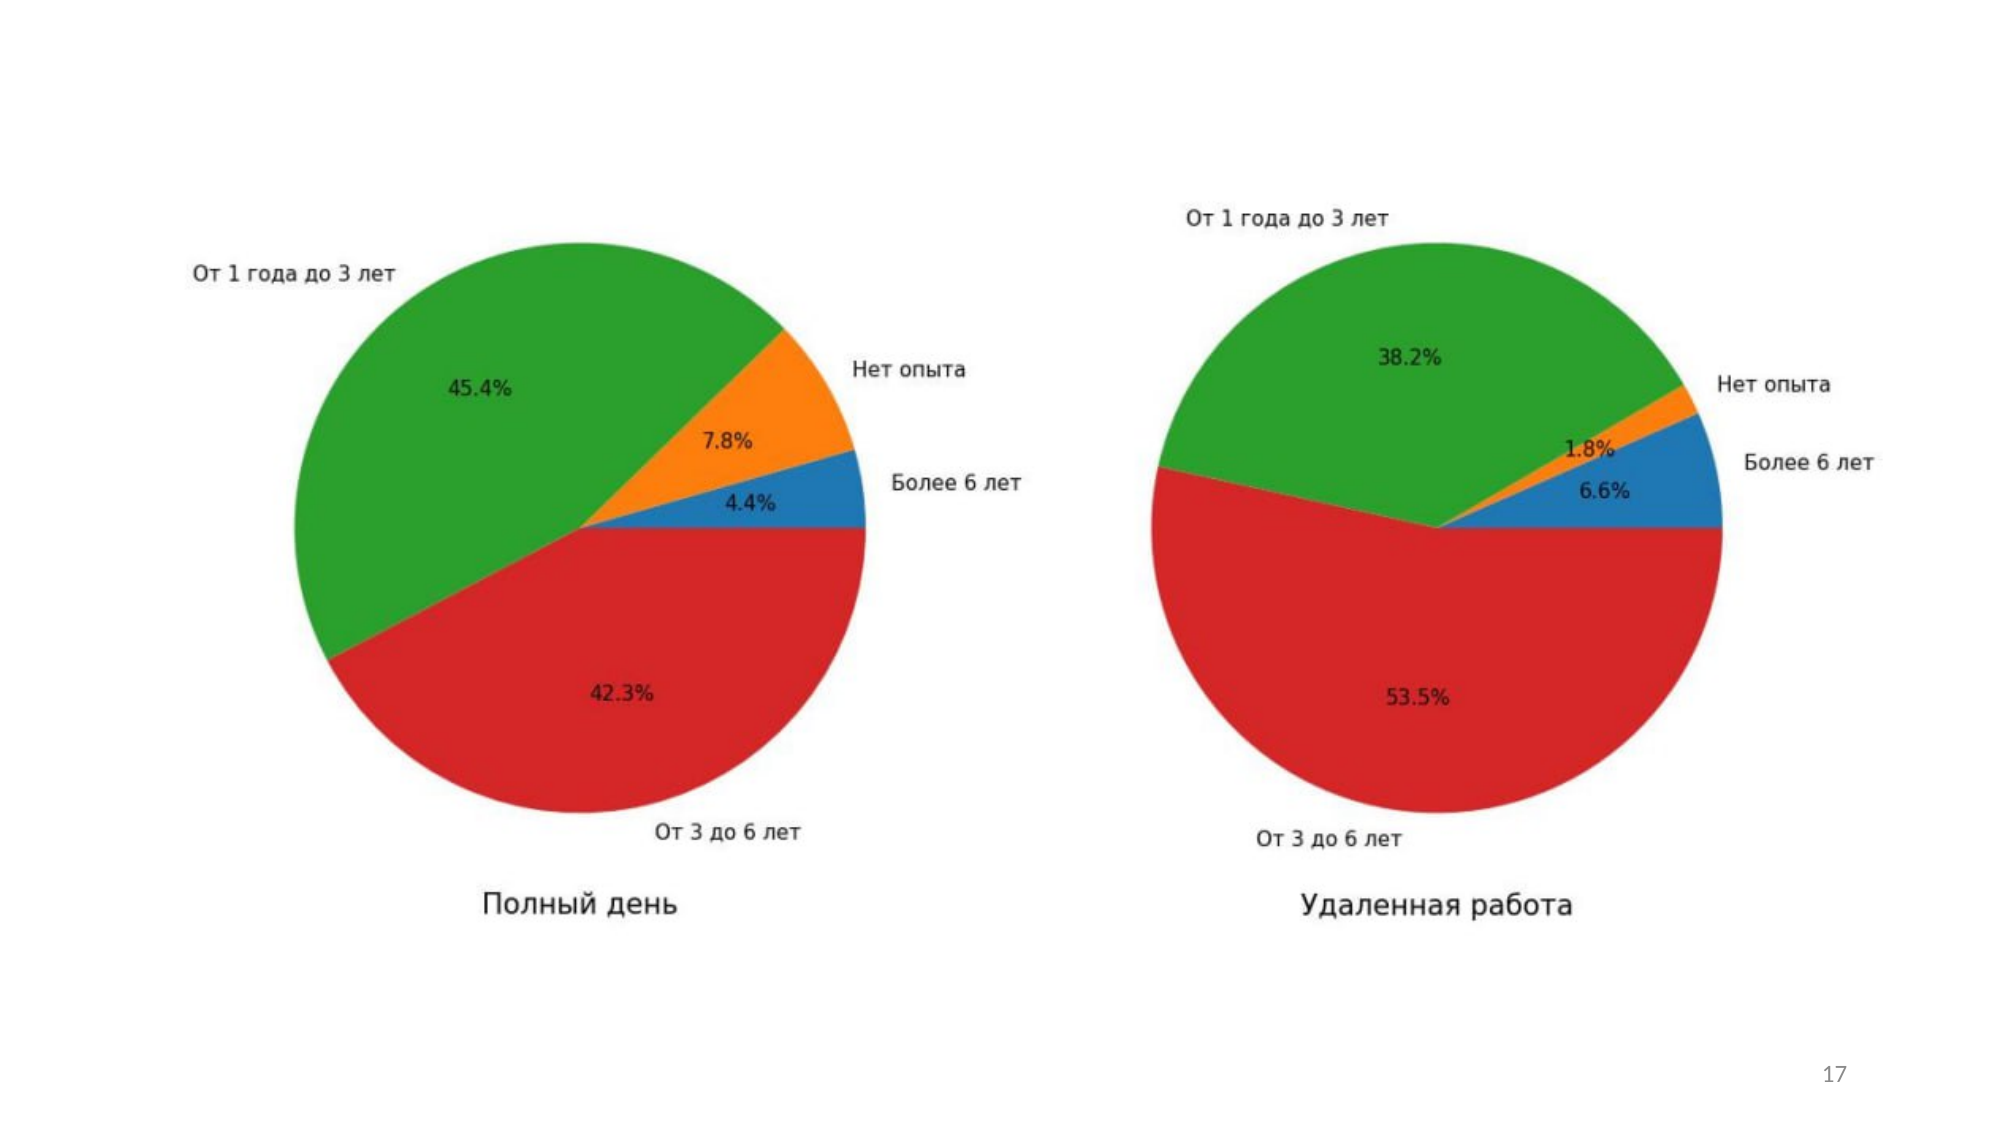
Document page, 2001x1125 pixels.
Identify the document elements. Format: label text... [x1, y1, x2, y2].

picture [180, 111, 1896, 1013]
slide_number 17 [1412, 1042, 1863, 1103]
